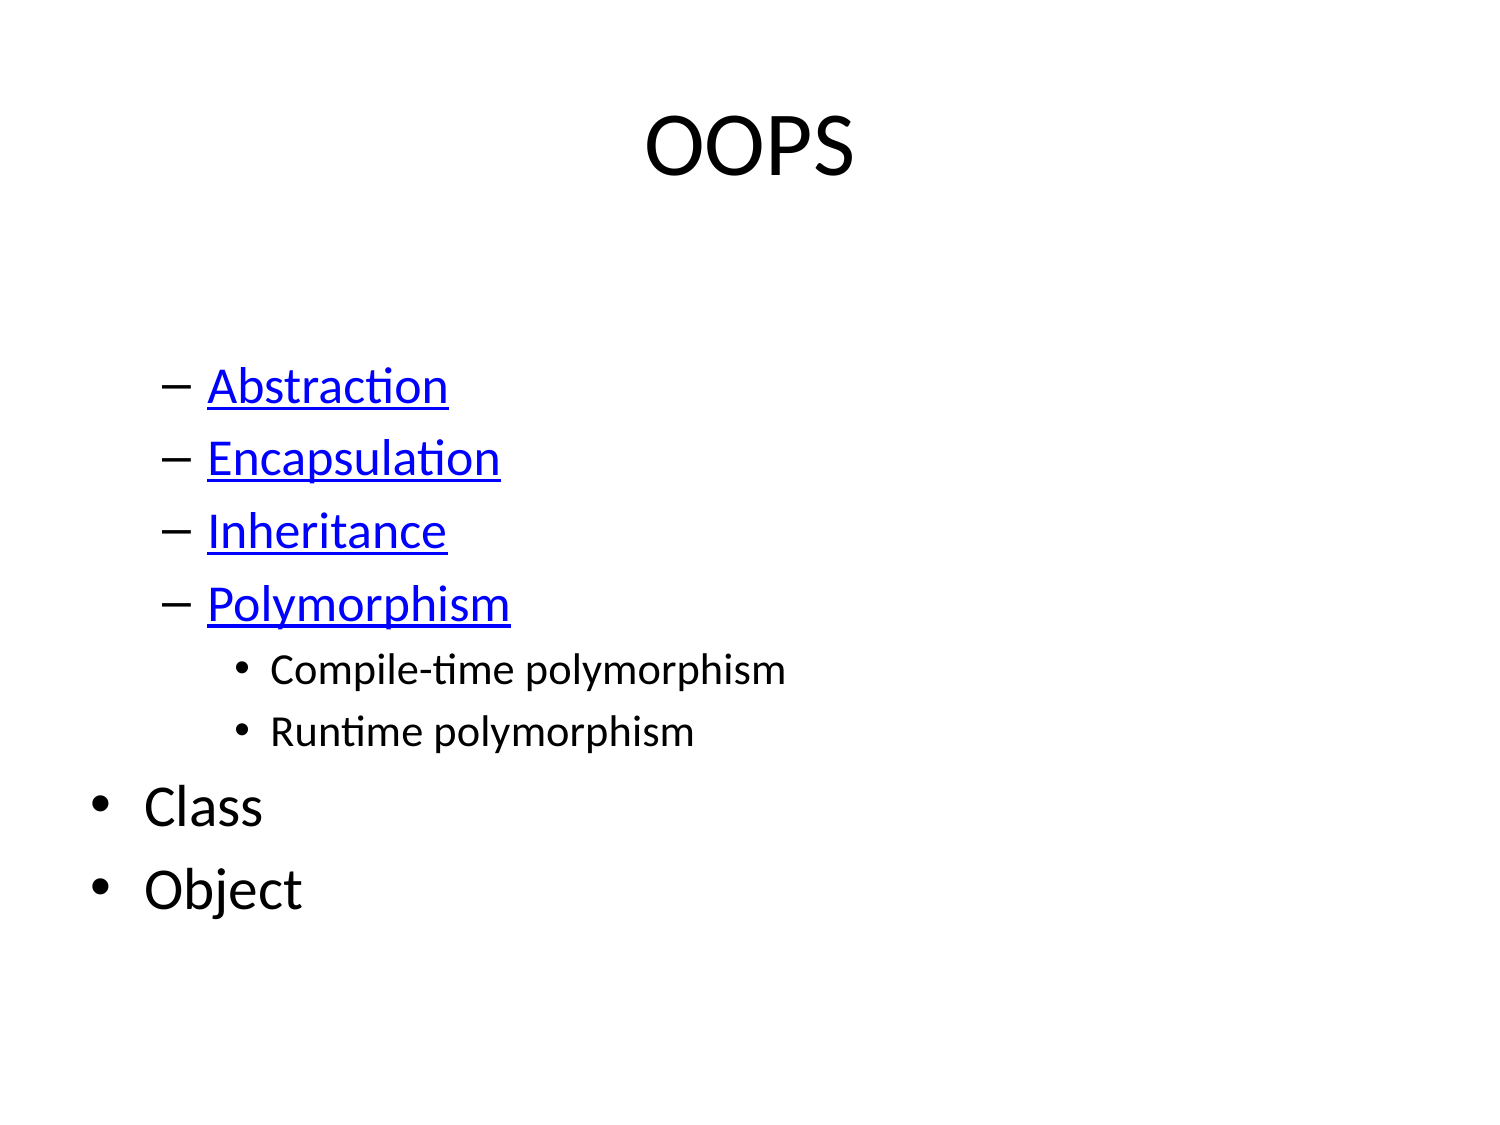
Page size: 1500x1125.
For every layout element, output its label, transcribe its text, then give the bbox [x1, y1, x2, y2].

title OOPS [75, 45, 1425, 233]
list Abstraction Encapsulation Inheritance Polymorphism Compile-time polymorphism Runtime polymorphism Class Object [75, 262, 1425, 1005]
